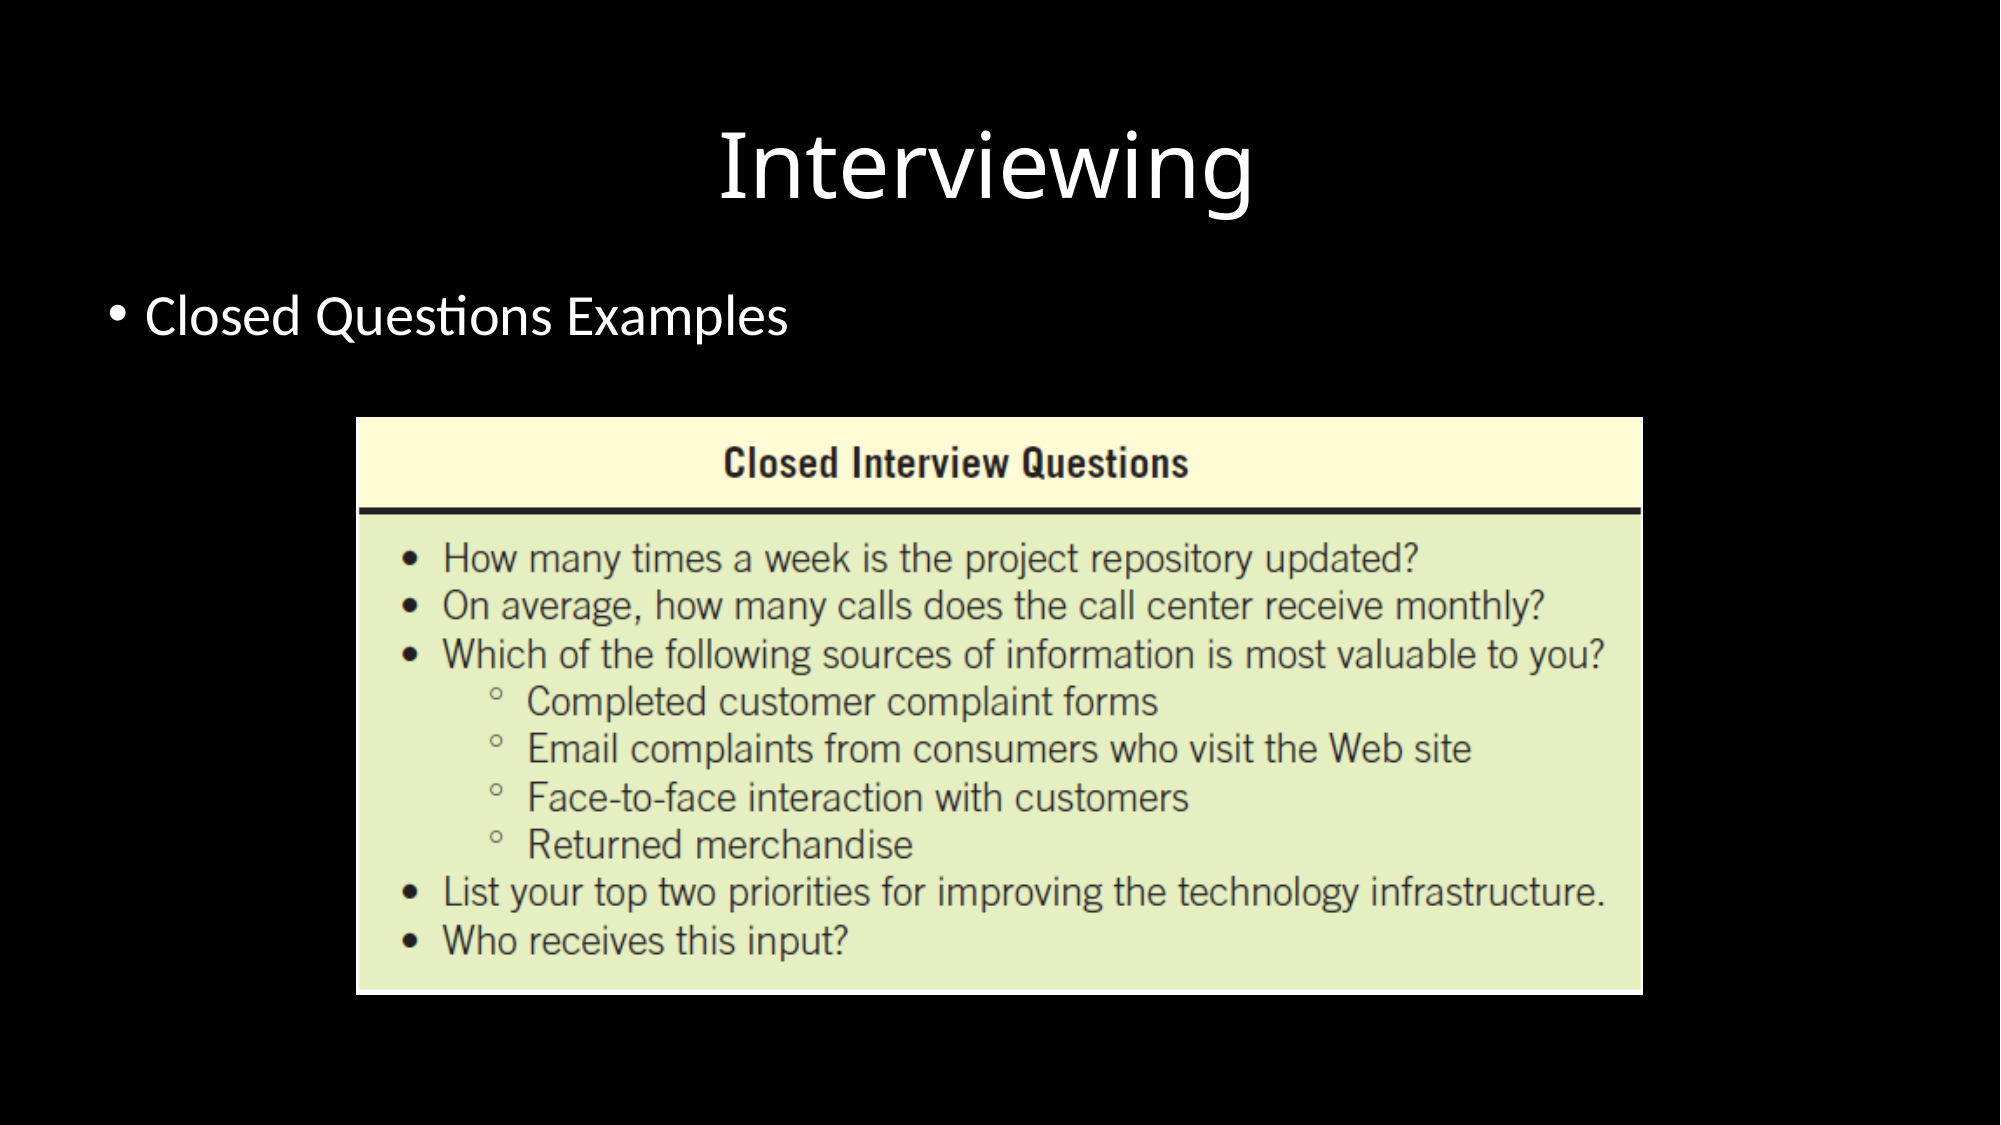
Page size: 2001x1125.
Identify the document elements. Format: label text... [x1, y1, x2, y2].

list Closed Questions Examples [92, 277, 1863, 1014]
title Interviewing [137, 59, 1863, 277]
picture [356, 417, 1644, 995]
